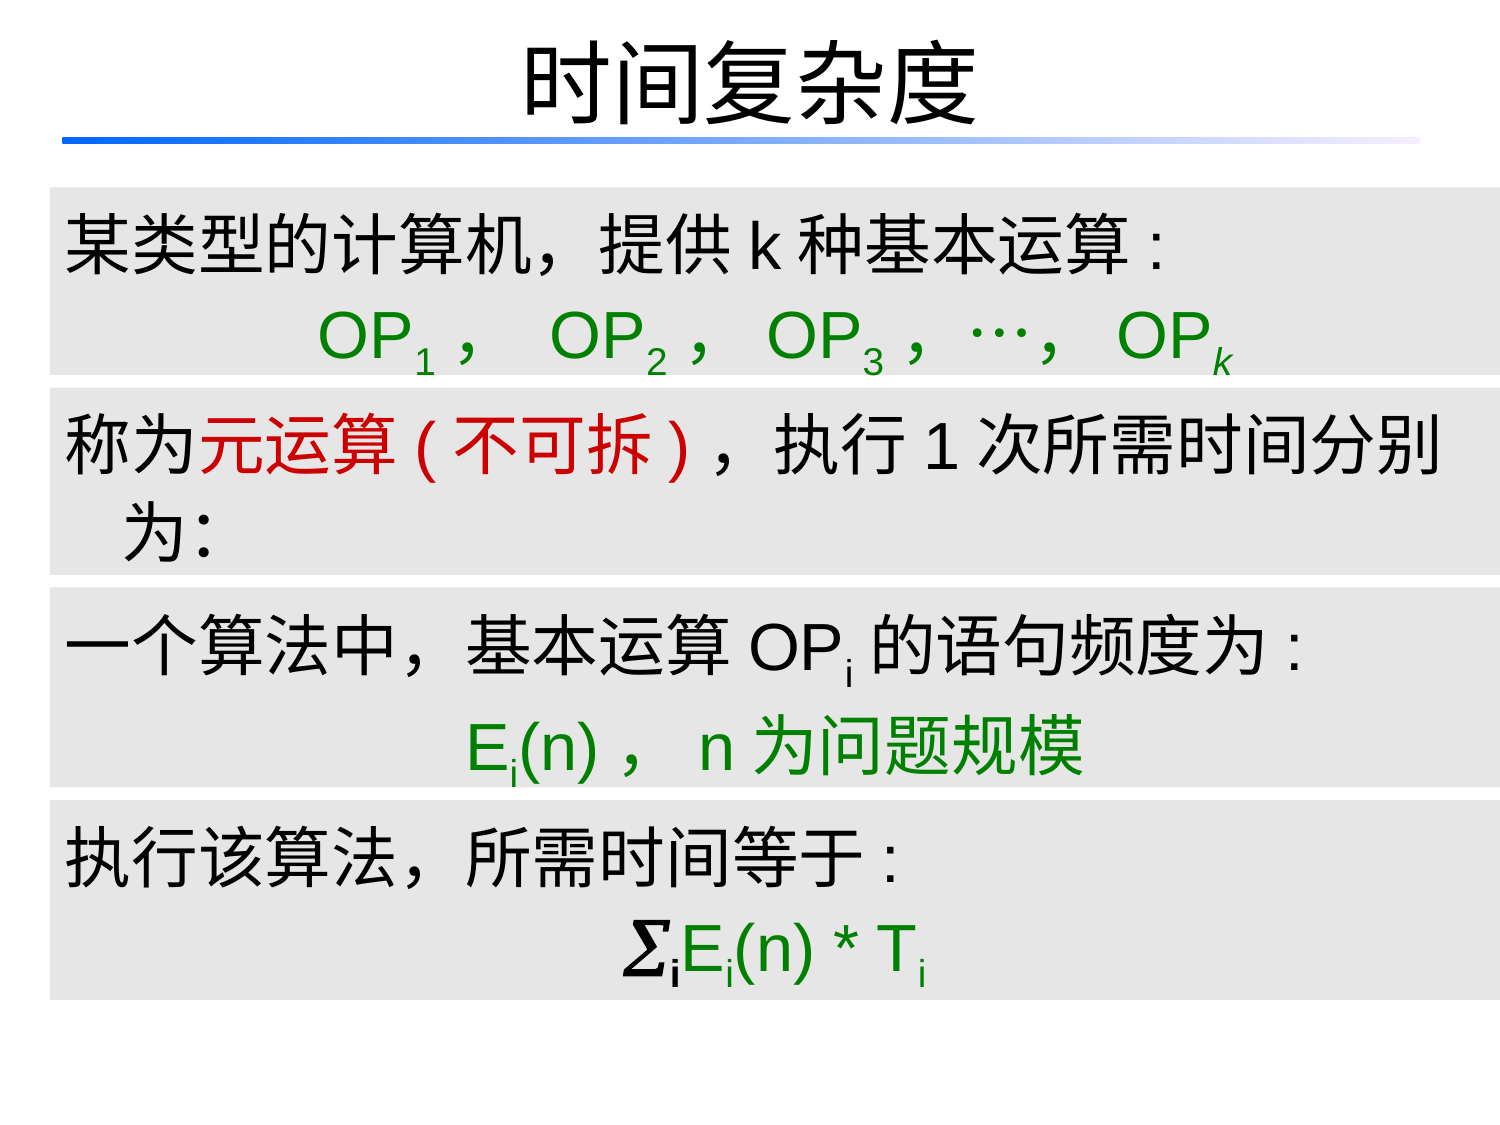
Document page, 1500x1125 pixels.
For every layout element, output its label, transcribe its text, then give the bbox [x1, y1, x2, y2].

text_box 称为元运算(不可拆)，执行1次所需时间分别为： T1， T2， T3， …， Tk [50, 387, 1500, 575]
text_box 某类型的计算机，提供k种基本运算: OP1， OP2，OP3，…，OPk [50, 187, 1500, 375]
title 时间复杂度 [74, 0, 1426, 176]
text_box [62, 137, 1421, 144]
text_box 执行该算法，所需时间等于: iEi(n) * Ti [50, 800, 1500, 1000]
text_box 一个算法中，基本运算OPi的语句频度为: Ei(n)，n为问题规模 [50, 587, 1500, 788]
